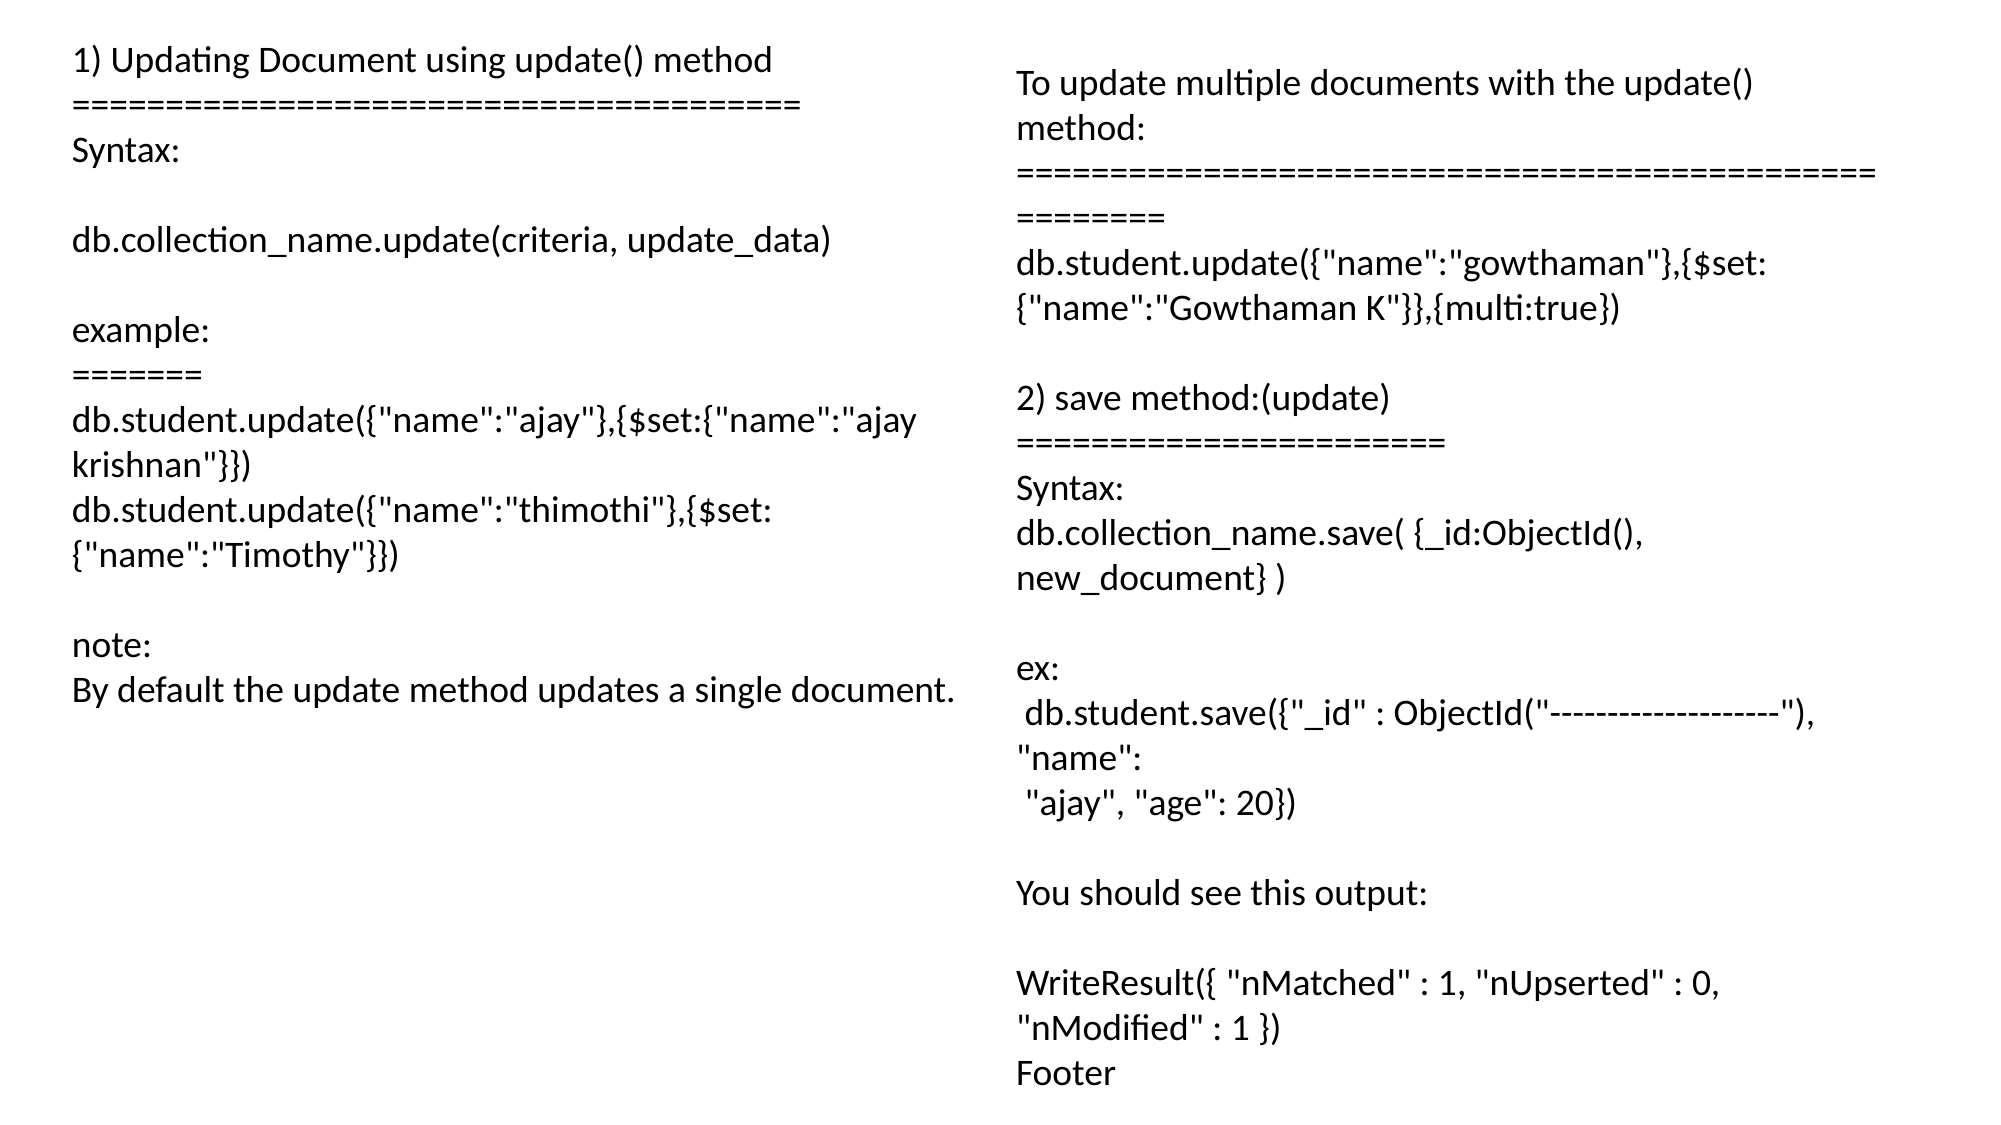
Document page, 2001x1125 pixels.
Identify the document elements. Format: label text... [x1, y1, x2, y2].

text_box 1) Updating Document using update() method ======================================= Syntax: db.collection_name.update(criteria, update_data) example: ======= db.student.update({"name":"ajay"},{$set:{"name":"ajay krishnan"}}) db.student.update({"name":"thimothi"},{$set:{"name":"Timothy"}}) note: By default the update method updates a single document. [57, 27, 1002, 718]
text_box To update multiple documents with the update() method: ====================================================== db.student.update({"name":"gowthaman"},{$set:{"name":"Gowthaman K"}},{multi:true}) 2) save method:(update) ======================= Syntax: db.collection_name.save( {_id:ObjectId(), new_document} ) ex: db.student.save({"_id" : ObjectId("--------------------"), "name": "ajay", "age": 20}) You should see this output: WriteResult({ "nMatched" : 1, "nUpserted" : 0, "nModified" : 1 }) Footer [1001, 50, 1904, 1101]
